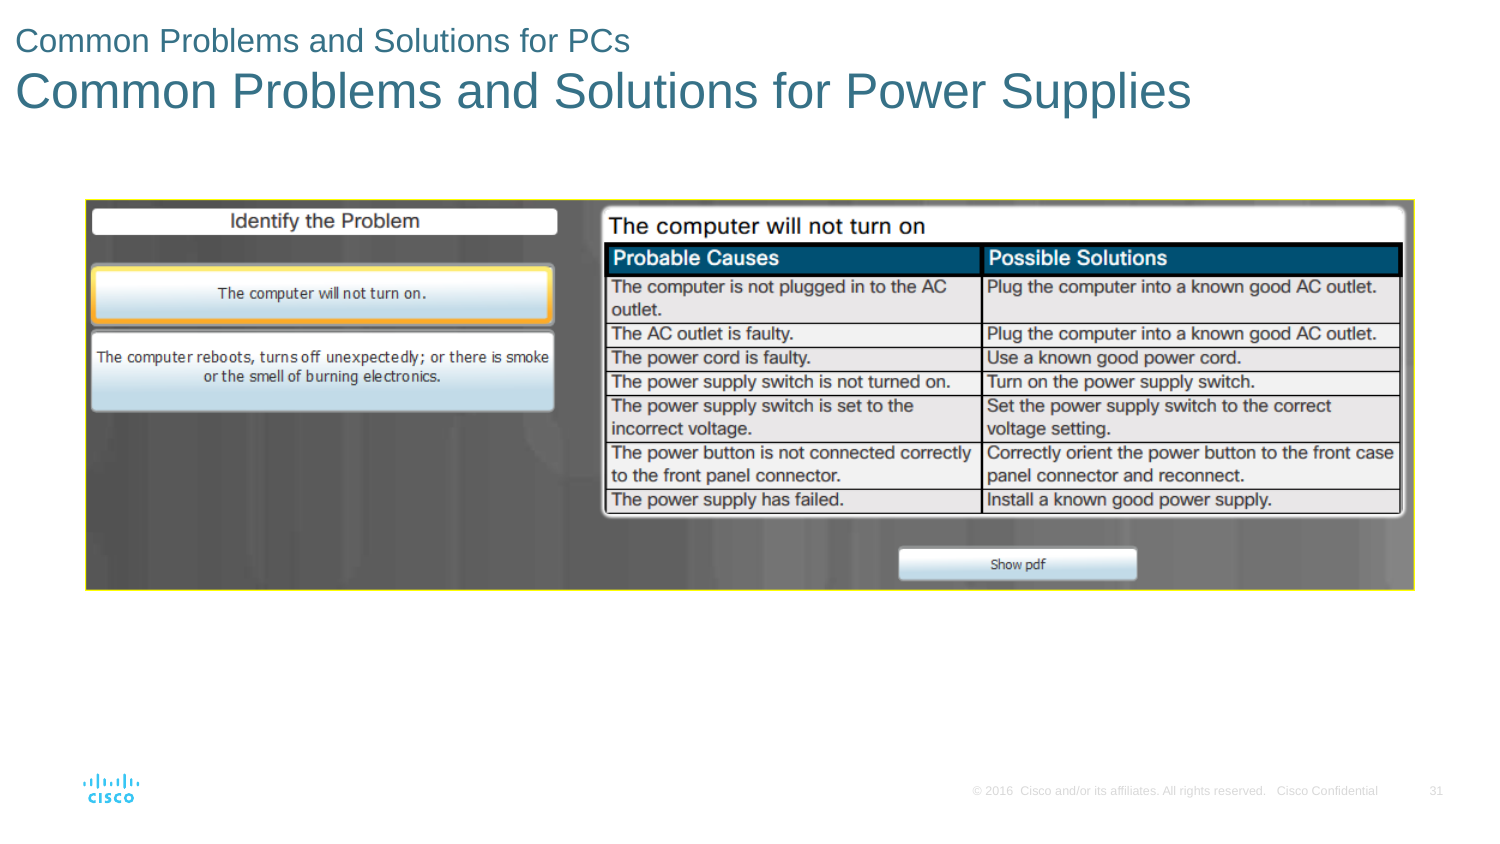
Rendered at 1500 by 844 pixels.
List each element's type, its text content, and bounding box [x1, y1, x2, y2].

picture [85, 199, 1415, 591]
title Common Problems and Solutions for PCs Common Problems and Solutions for Power Supplies [0, 6, 1500, 131]
